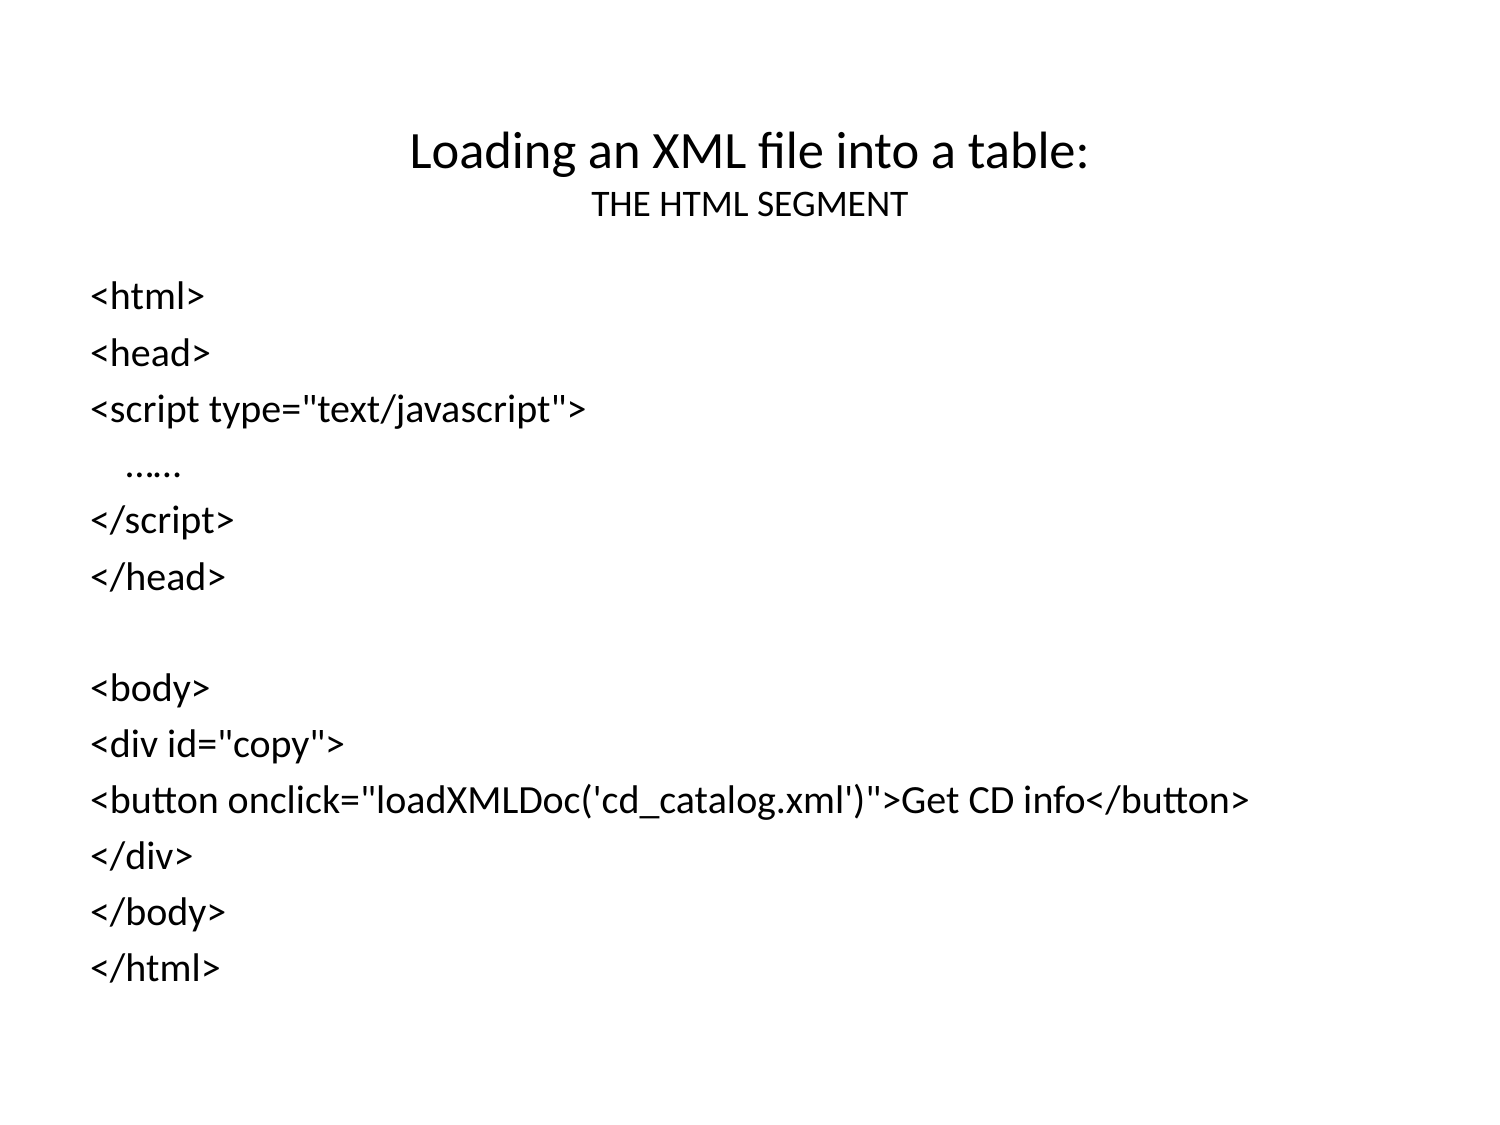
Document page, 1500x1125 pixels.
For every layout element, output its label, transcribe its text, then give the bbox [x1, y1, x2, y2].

list <html> <head> <script type="text/javascript"> …… </script> </head> <body> <div id="copy"> <button onclick="loadXMLDoc('cd_catalog.xml')">Get CD info</button> </div> </body> </html> [75, 262, 1425, 1005]
title Loading an XML file into a table: THE HTML SEGMENT [75, 45, 1425, 233]
